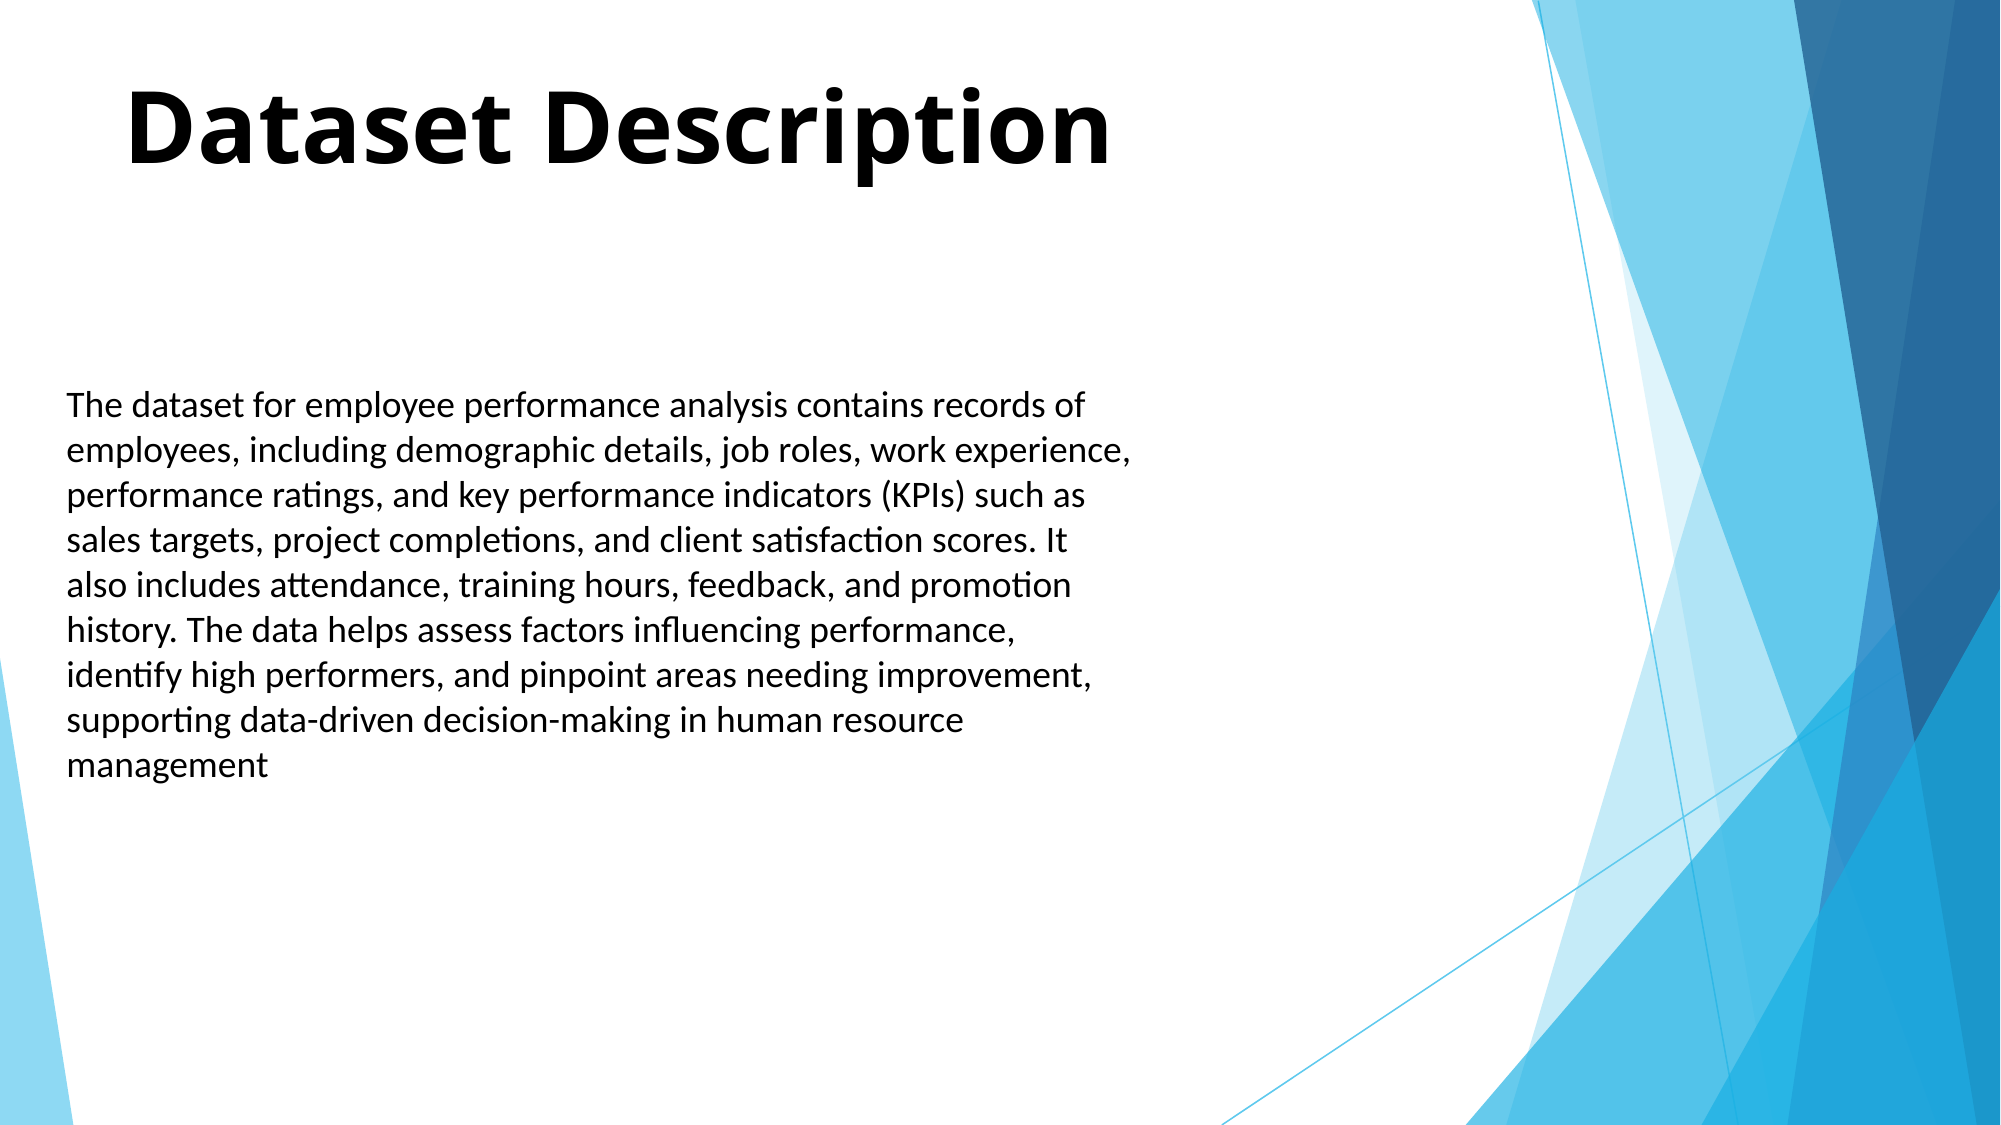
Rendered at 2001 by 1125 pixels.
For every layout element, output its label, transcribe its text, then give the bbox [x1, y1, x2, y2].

title Dataset Description [123, 63, 1877, 188]
text_box The dataset for employee performance analysis contains records of employees, including demographic details, job roles, work experience, performance ratings, and key performance indicators (KPIs) such as sales targets, project completions, and client satisfaction scores. It also includes attendance, training hours, feedback, and promotion history. The data helps assess factors influencing performance, identify high performers, and pinpoint areas needing improvement, supporting data-driven decision-making in human resource management [51, 373, 1151, 793]
